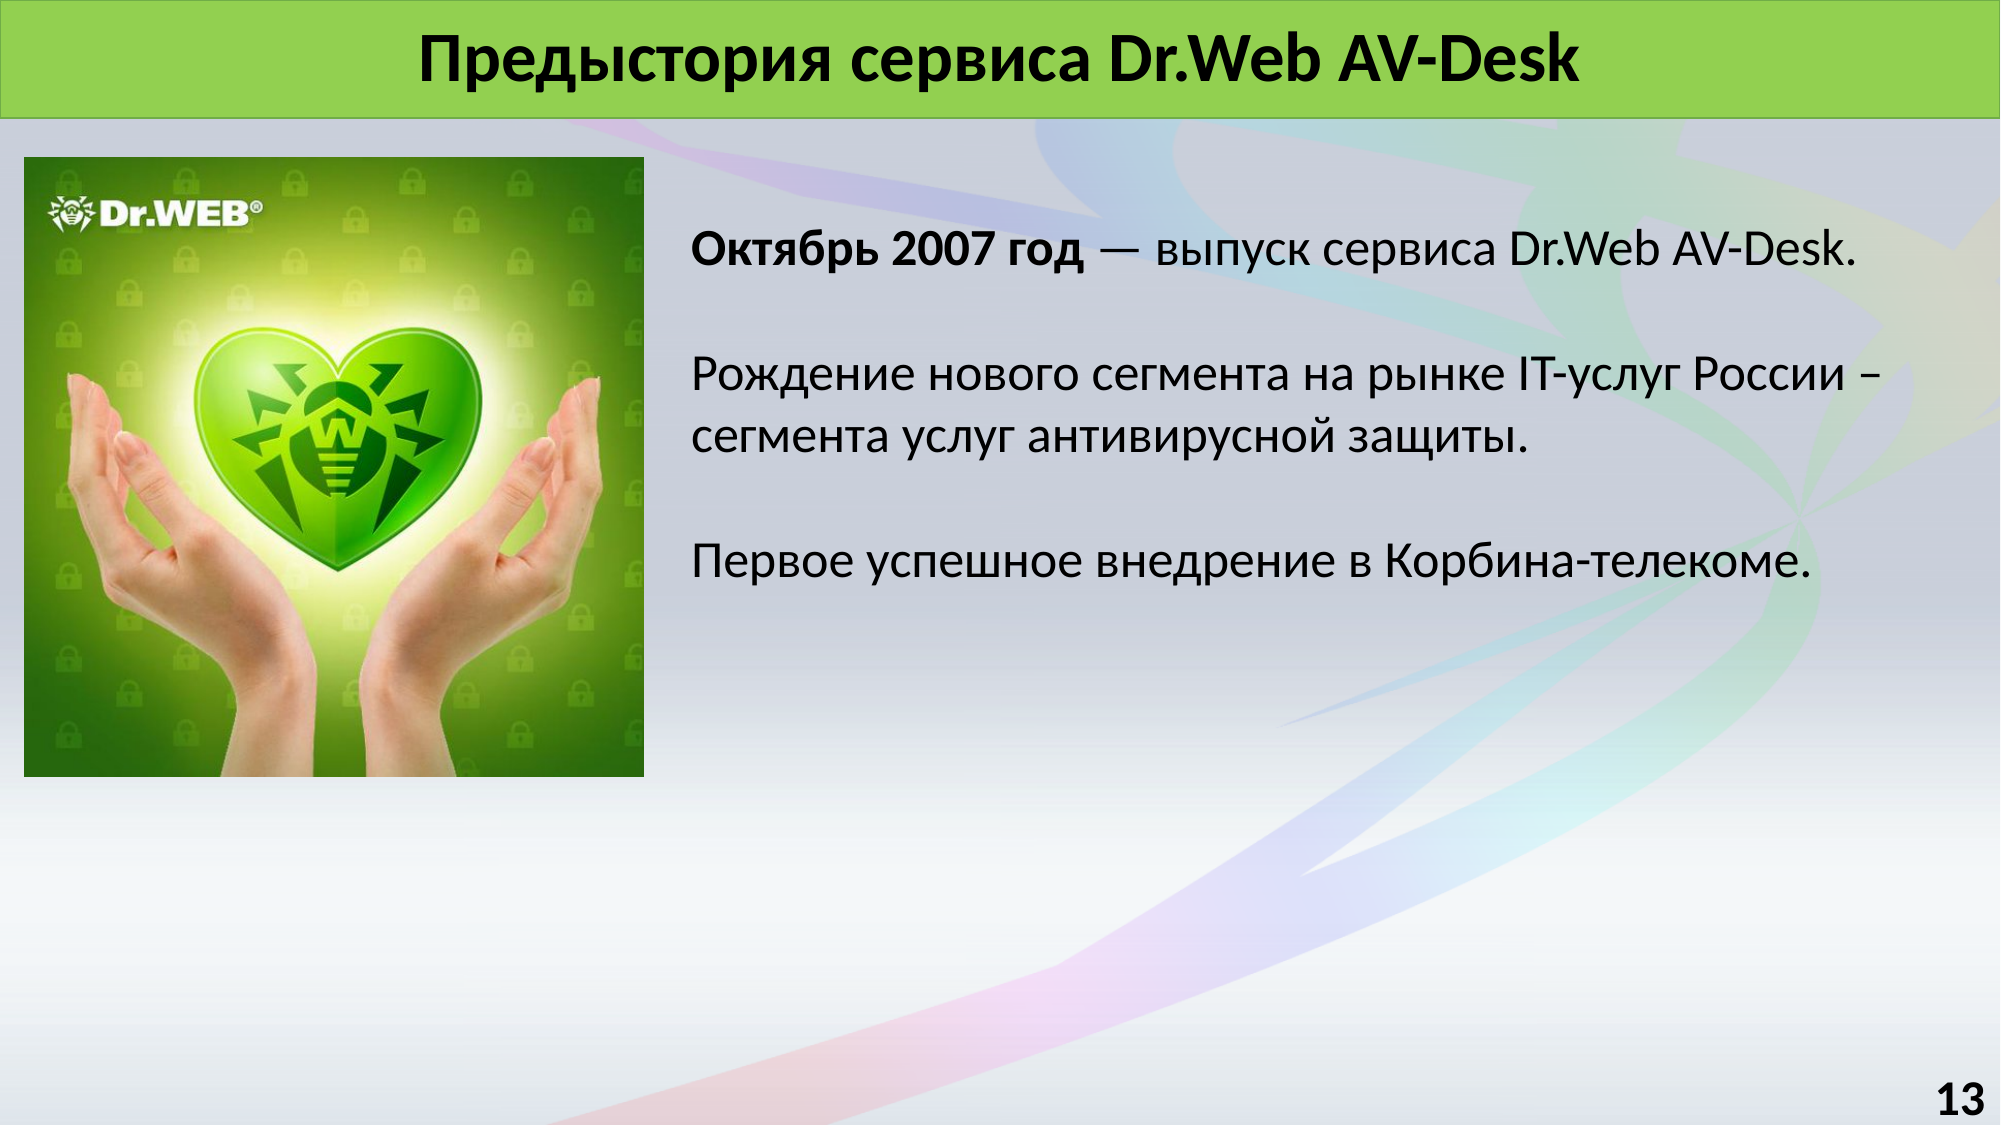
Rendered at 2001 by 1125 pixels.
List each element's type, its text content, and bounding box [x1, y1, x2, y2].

picture [0, 0, 2001, 1125]
text_box Октябрь 2007 год — выпуск сервиса Dr.Web AV-Desk. Рождение нового сегмента на рынке IT-услуг России – сегмента услуг антивирусной защиты. Первое успешное внедрение в Корбина-телекоме. [676, 205, 2000, 596]
slide_number 13 [1915, 1065, 2000, 1125]
text_box Предыстория сервиса Dr.Web AV-Desk [0, 0, 2000, 119]
